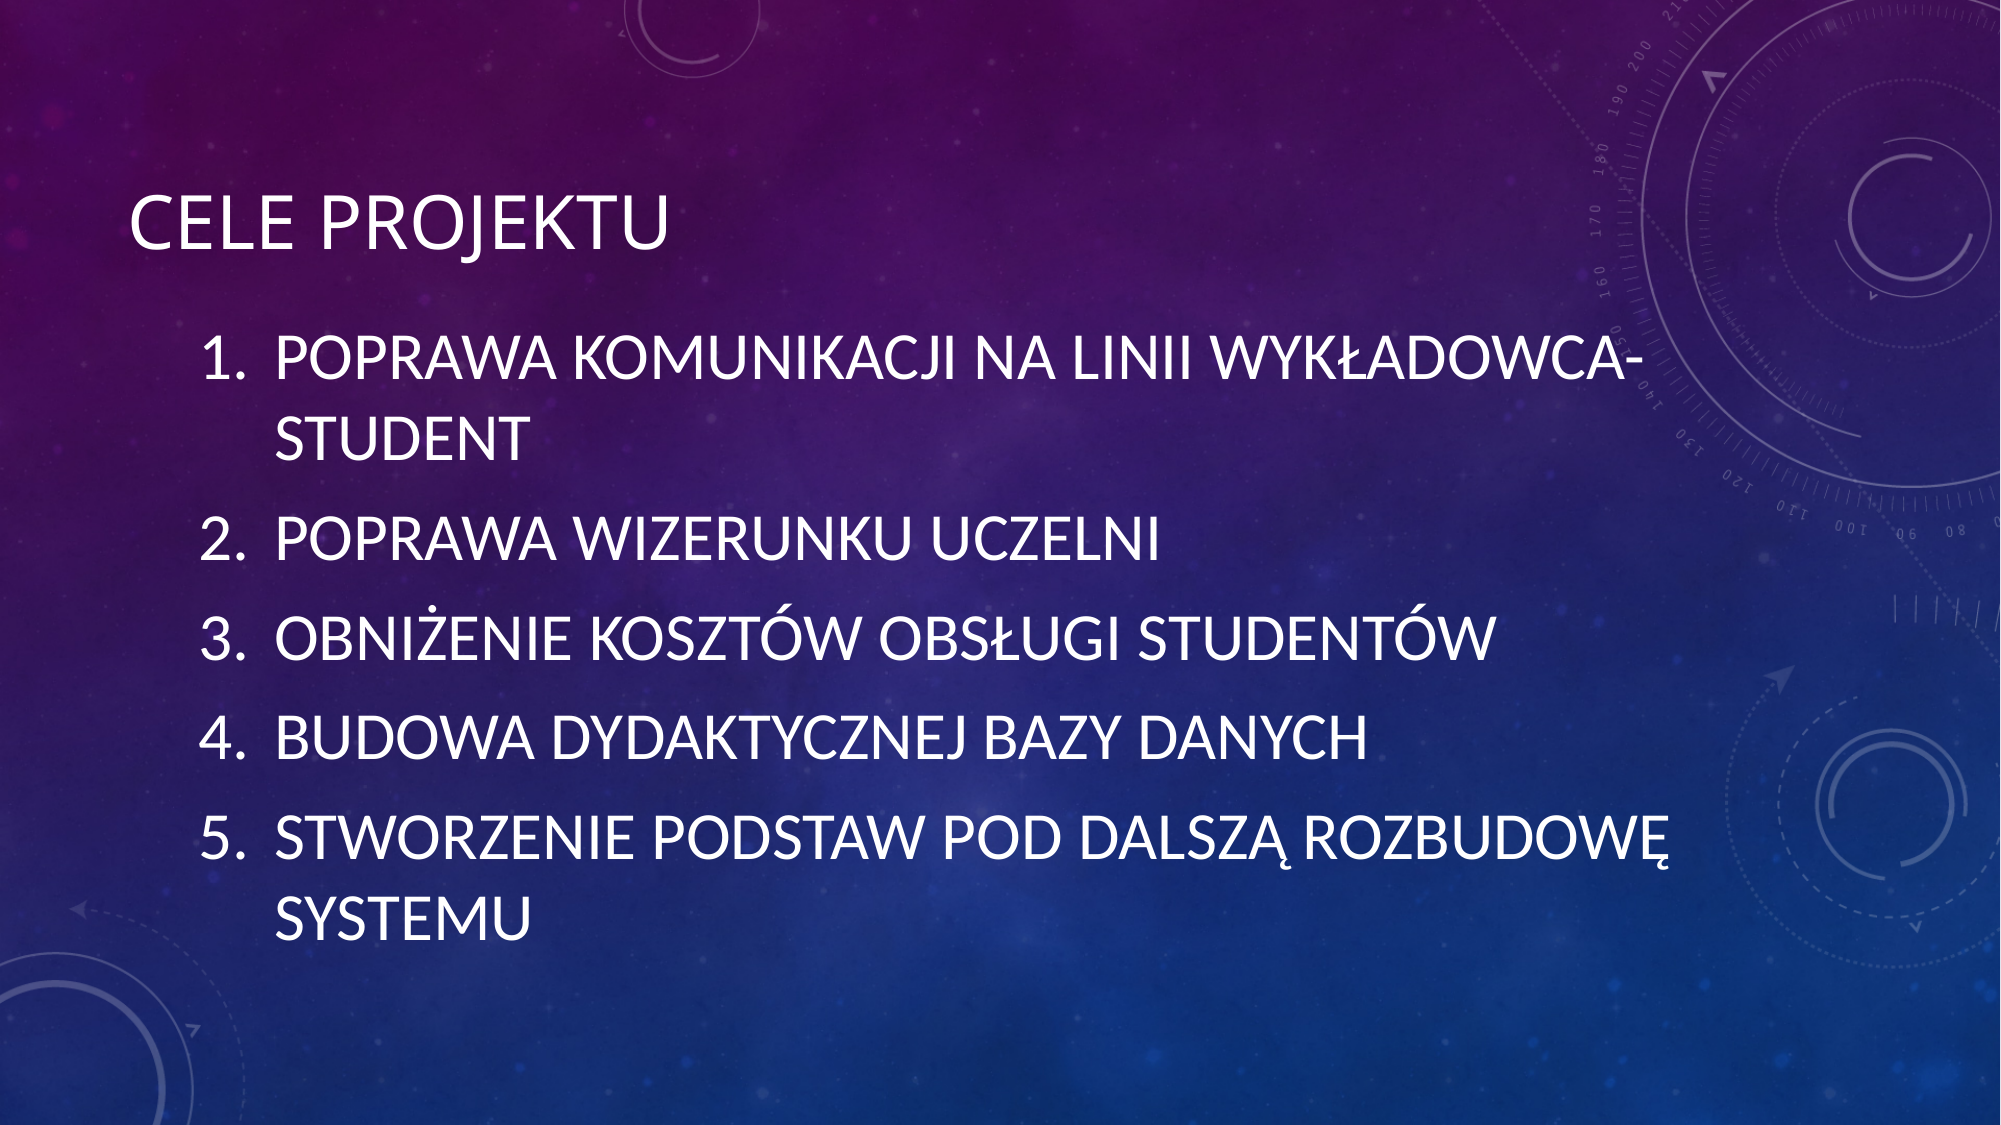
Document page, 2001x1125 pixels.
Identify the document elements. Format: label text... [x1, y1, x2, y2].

title Cele projektu [112, 99, 1775, 339]
picture [0, 0, 2001, 1125]
list Poprawa komunikacji na linii wykładowca-student Poprawa wizerunku uczelni Obniżenie kosztów obsługi studentów Budowa dydaktycznej bazy danych Stworzenie podstaw pod dalszą rozbudowę systemu [198, 304, 1874, 965]
